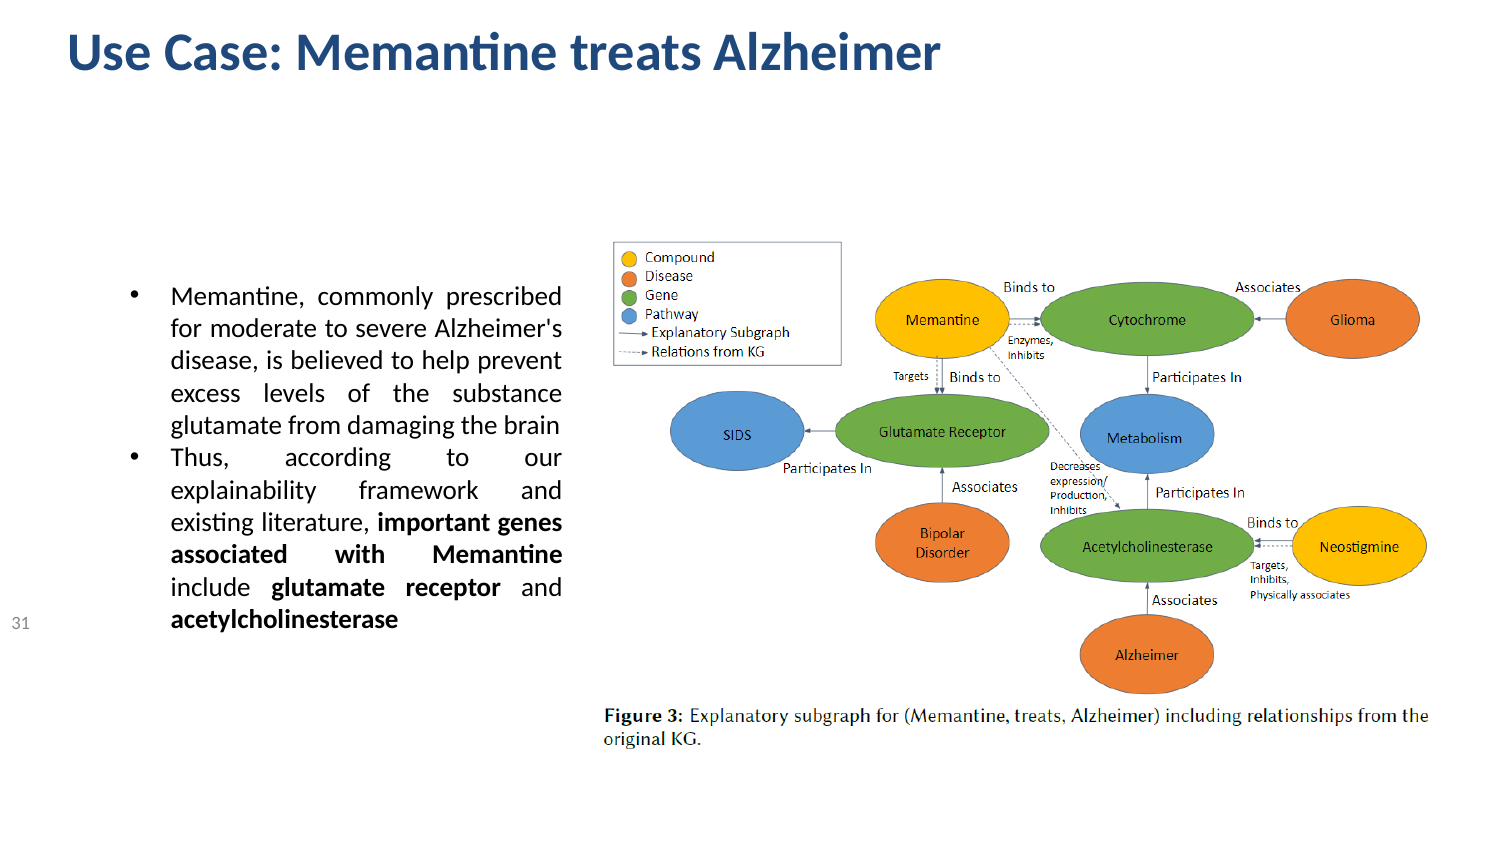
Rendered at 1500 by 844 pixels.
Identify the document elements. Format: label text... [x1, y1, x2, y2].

list Memantine, commonly prescribed for moderate to severe Alzheimer's disease, is believed to help prevent excess levels of the substance glutamate from damaging the brain Thus, according to our explainability framework and existing literature, important genes associated with Memantine include glutamate receptor and acetylcholinesterase [103, 224, 574, 688]
title Use Case: Memantine treats Alzheimer [56, 0, 1151, 106]
picture [592, 226, 1447, 764]
slide_number ‹#› [0, 611, 263, 633]
